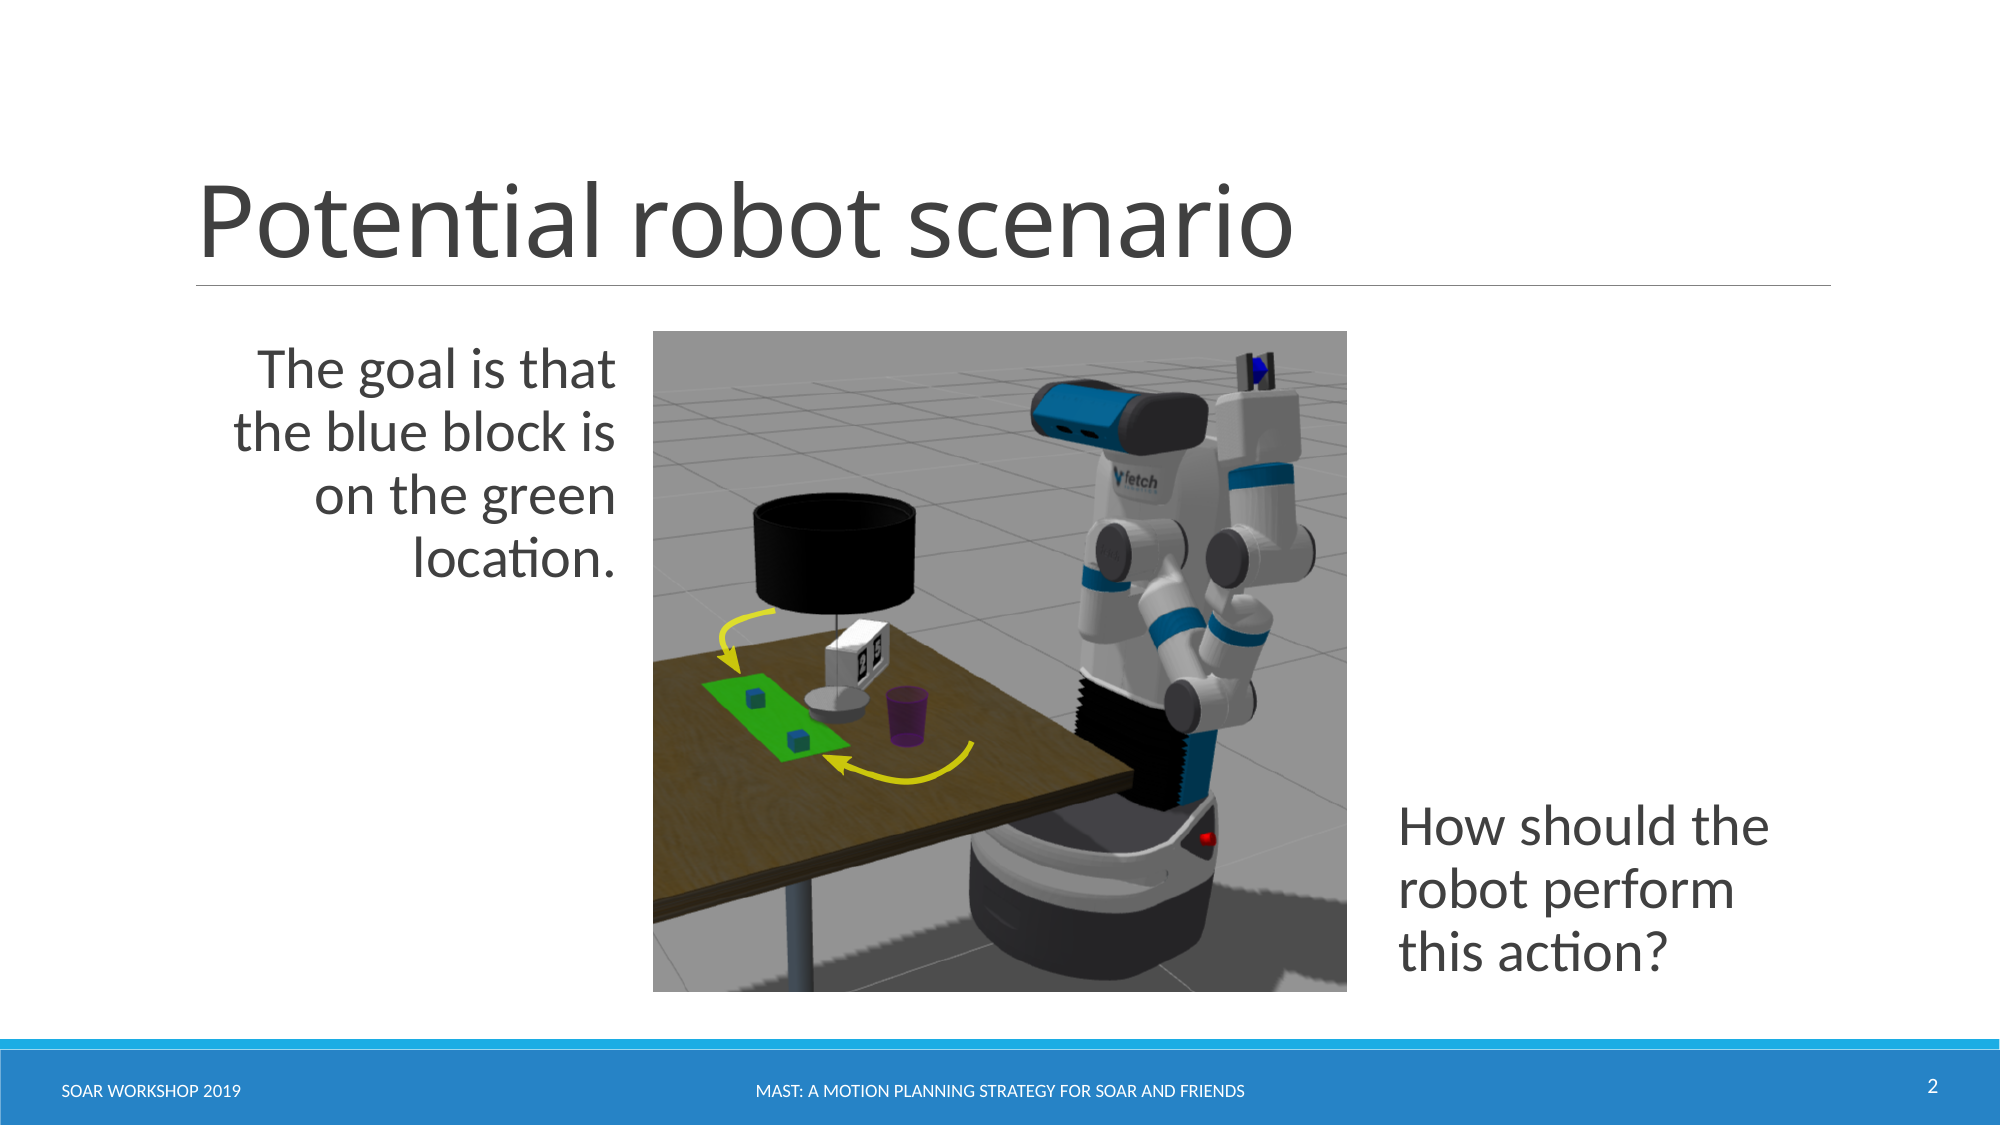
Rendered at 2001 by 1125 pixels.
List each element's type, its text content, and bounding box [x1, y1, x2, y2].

title Potential robot scenario [180, 47, 1830, 285]
text_box How should the robot perform this action? [1383, 331, 1820, 992]
slide_number 2 [1738, 1055, 1954, 1115]
list The goal is that the blue block is on the green location. [180, 331, 617, 992]
picture [653, 330, 1347, 992]
footer Mast: a Motion Planning strategy for Soar and Friends [604, 1059, 1396, 1120]
slide_number SOAR WORKSHOP 2019 [46, 1059, 453, 1120]
